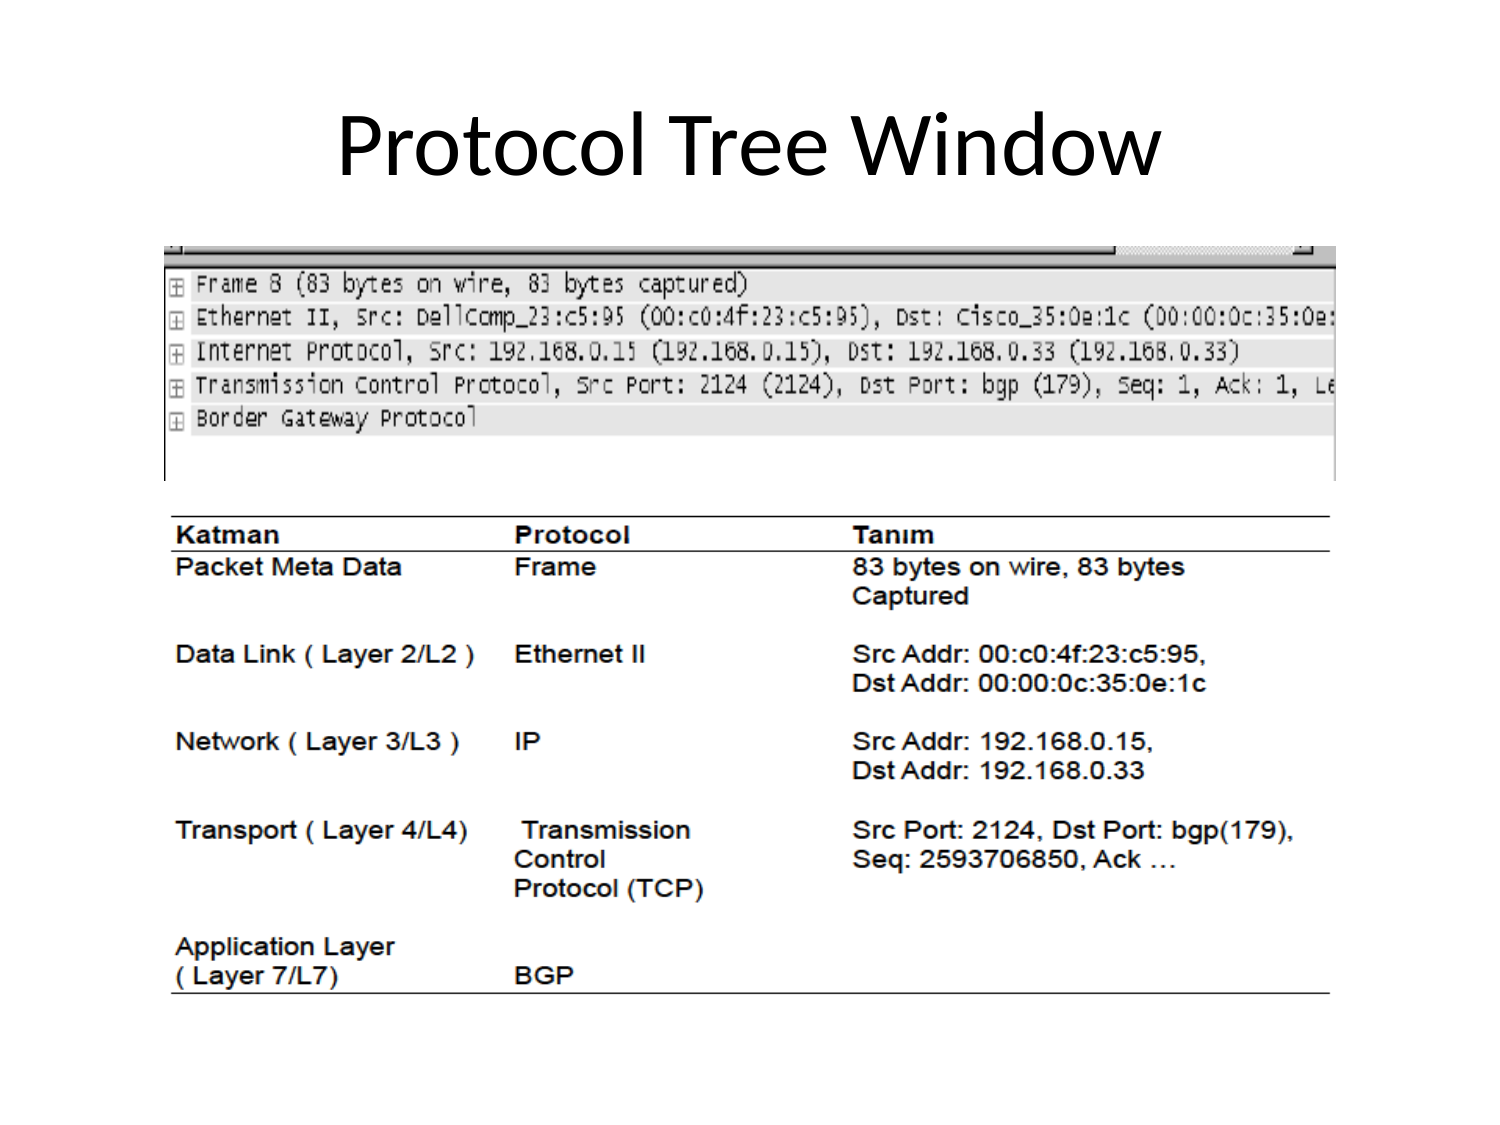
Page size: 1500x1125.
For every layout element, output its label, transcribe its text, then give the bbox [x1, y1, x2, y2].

picture [163, 245, 1337, 481]
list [162, 485, 1338, 1008]
title Protocol Tree Window [75, 45, 1425, 233]
